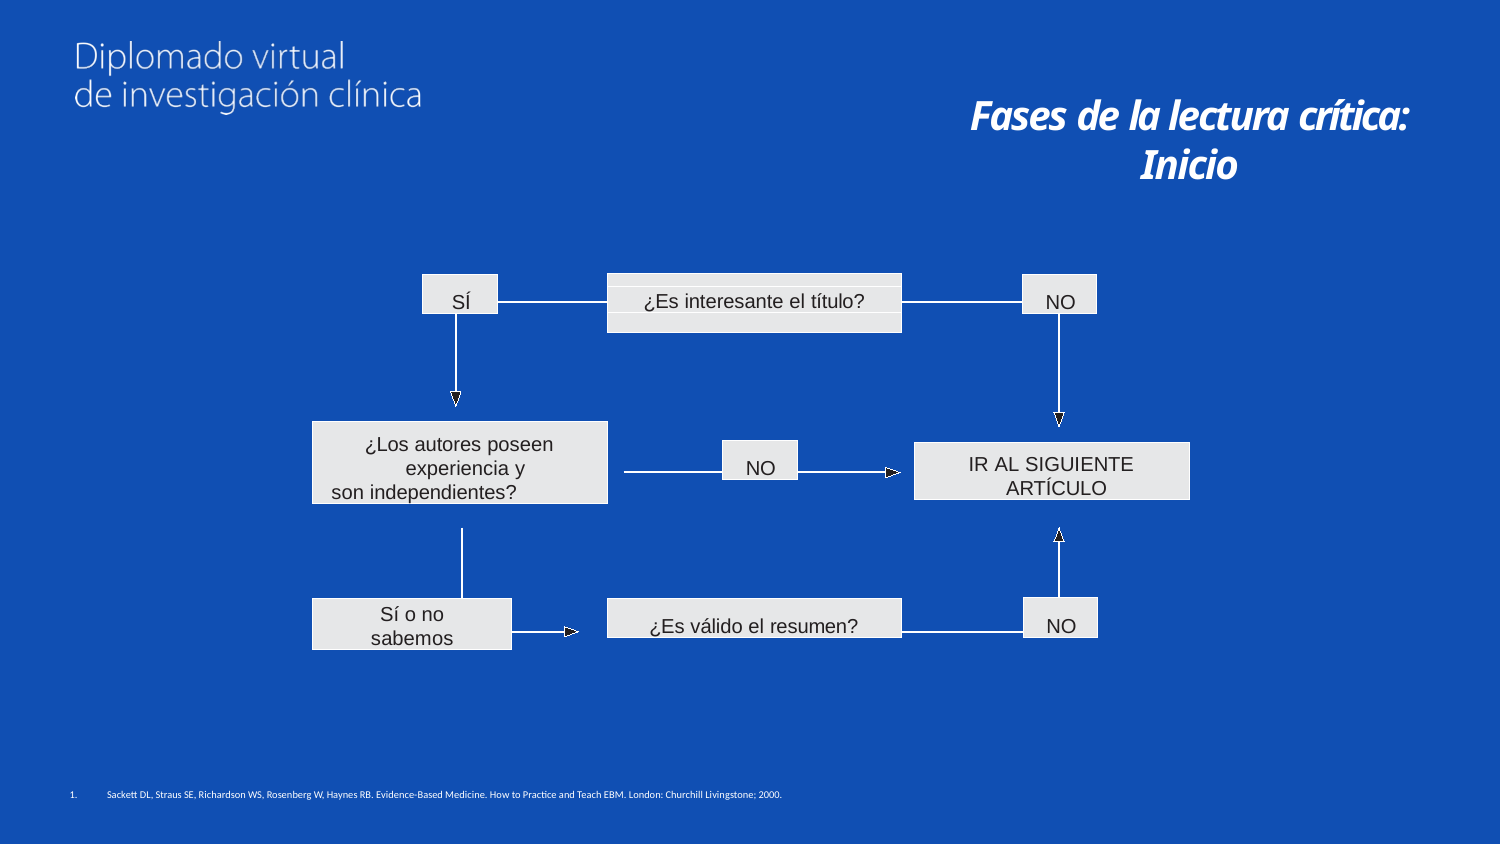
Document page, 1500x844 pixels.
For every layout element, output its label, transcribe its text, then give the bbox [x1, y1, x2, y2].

text_box [450, 391, 461, 407]
text_box Sí o no sabemos [312, 598, 512, 650]
text_box NO [1023, 597, 1098, 638]
text_box ¿Es válido el resumen? [607, 598, 902, 638]
text_box [564, 626, 579, 637]
text_box [902, 302, 1060, 412]
text_box Sackett DL, Straus SE, Richardson WS, Rosenberg W, Haynes RB. Evidence-Based Medicine. How to Practice and Teach EBM. London: Churchill Livingstone; 2000. [54, 780, 1445, 808]
text_box [885, 467, 901, 478]
text_box [461, 527, 564, 632]
text_box [455, 301, 607, 392]
text_box SÍ [422, 274, 498, 314]
text_box IR AL SIGUIENTE ARTÍCULO [914, 442, 1190, 500]
text_box ¿Los autores poseen experiencia y son independientes? [312, 421, 608, 504]
text_box [607, 313, 902, 333]
text_box [1053, 412, 1065, 427]
text_box NO [1022, 274, 1097, 314]
text_box [902, 542, 1060, 632]
text_box ¿Es interesante el título? [607, 286, 902, 313]
title Fases de la lectura crítica: Inicio [926, 66, 1452, 210]
picture [75, 41, 421, 115]
text_box [607, 273, 902, 286]
text_box [1053, 527, 1065, 542]
text_box NO [722, 440, 798, 480]
